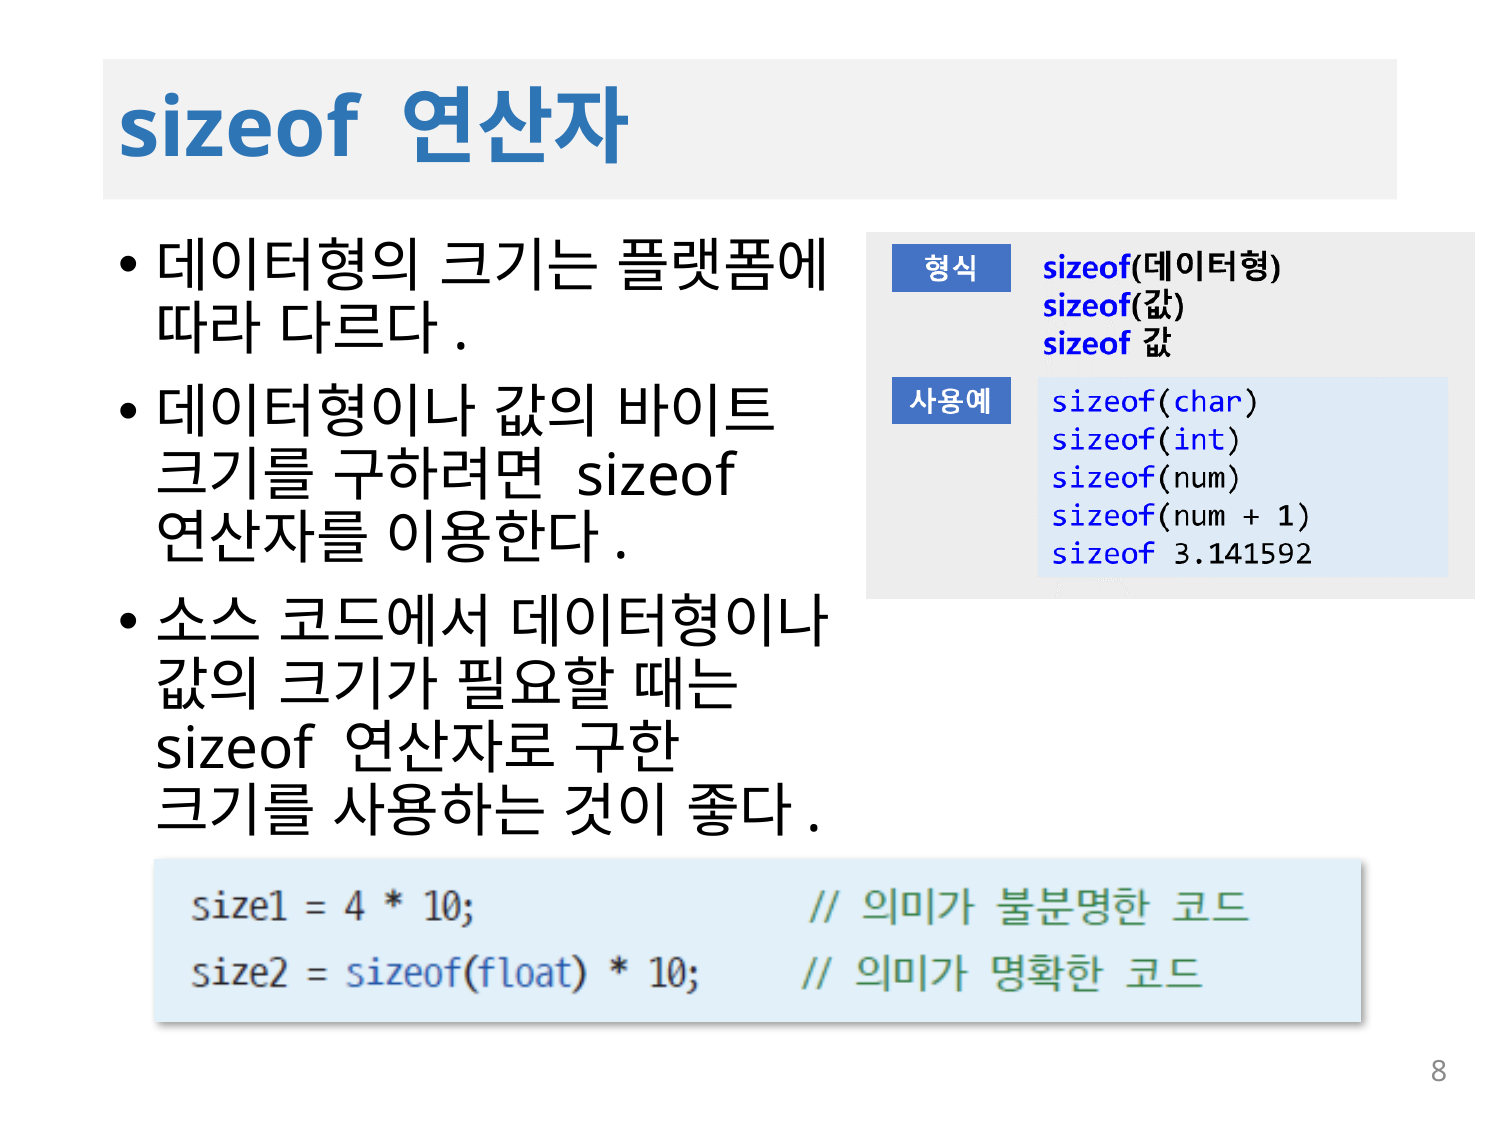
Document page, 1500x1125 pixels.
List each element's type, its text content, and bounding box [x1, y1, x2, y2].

picture [866, 232, 1475, 599]
slide_number 8 [1125, 1042, 1463, 1103]
list 데이터형의 크기는 플랫폼에 따라 다르다. 데이터형이나 값의 바이트 크기를 구하려면 sizeof 연산자를 이용한다. 소스 코드에서 데이터형이나 값의 크기가 필요할 때는 sizeof 연산자로 구한 크기를 사용하는 것이 좋다. [103, 228, 866, 1084]
title sizeof 연산자 [103, 59, 1397, 200]
picture [154, 859, 1361, 1022]
